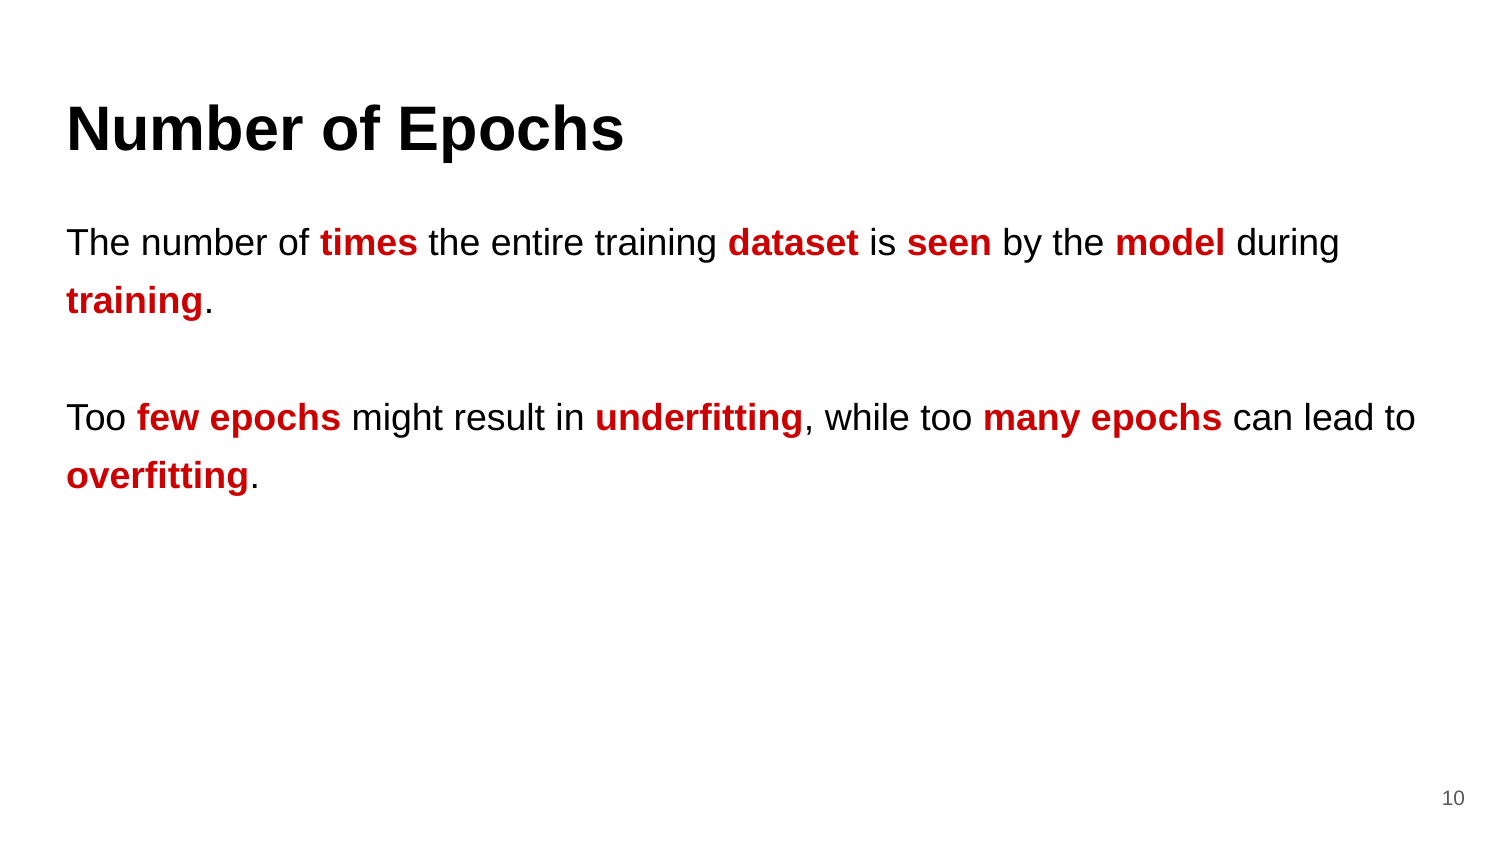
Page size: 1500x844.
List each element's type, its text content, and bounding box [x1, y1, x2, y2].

list The number of times the entire training dataset is seen by the model during training. Too few epochs might result in underfitting, while too many epochs can lead to overfitting. [51, 189, 1449, 750]
title Number of Epochs [51, 72, 1449, 167]
slide_number ‹#› [1389, 764, 1480, 830]
